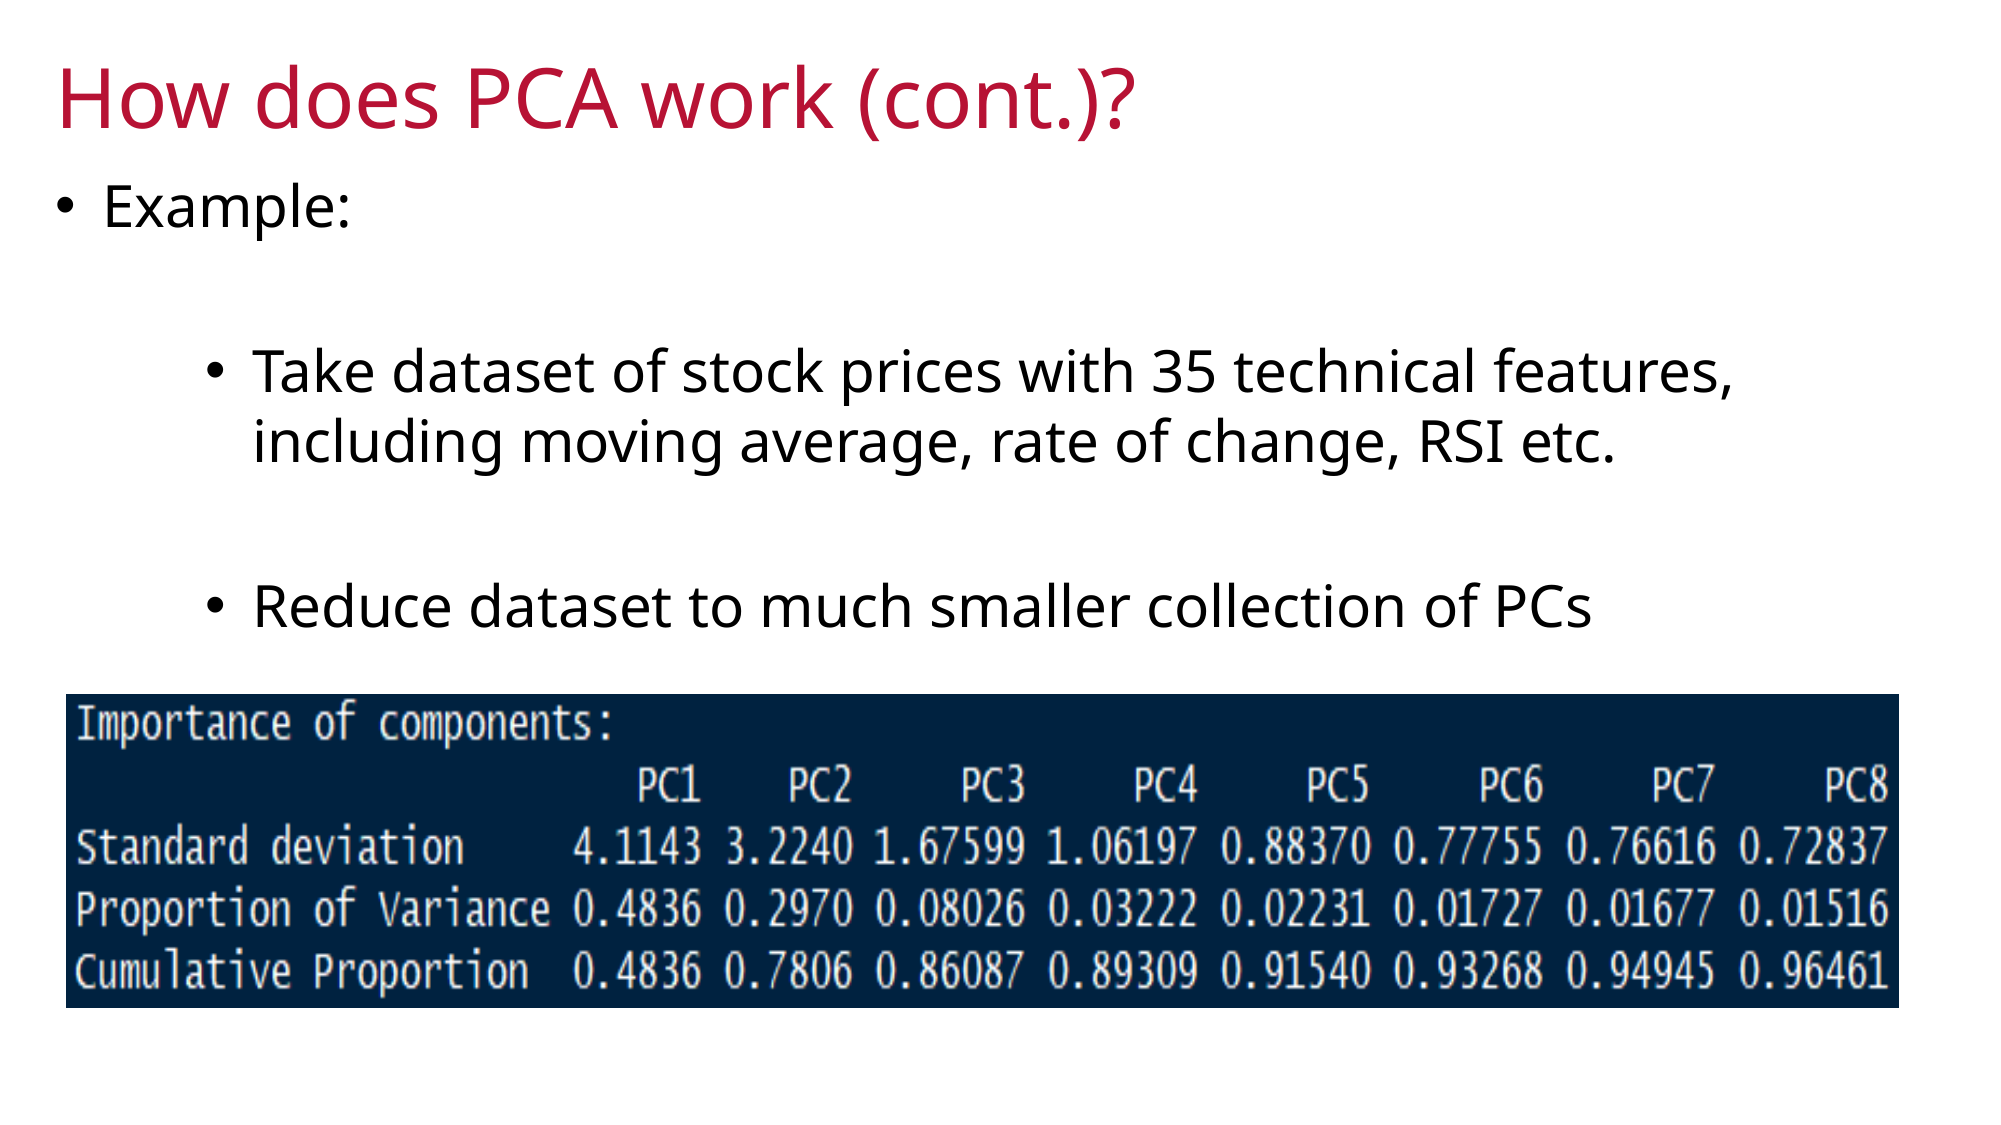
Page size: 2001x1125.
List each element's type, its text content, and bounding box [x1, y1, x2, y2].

text_box How does PCA work (cont.)? [40, 37, 1500, 161]
text_box Example: Take dataset of stock prices with 35 technical features, including moving average, rate of change, RSI etc. Reduce dataset to much smaller collection of PCs [40, 161, 1983, 647]
picture [66, 694, 1900, 1008]
